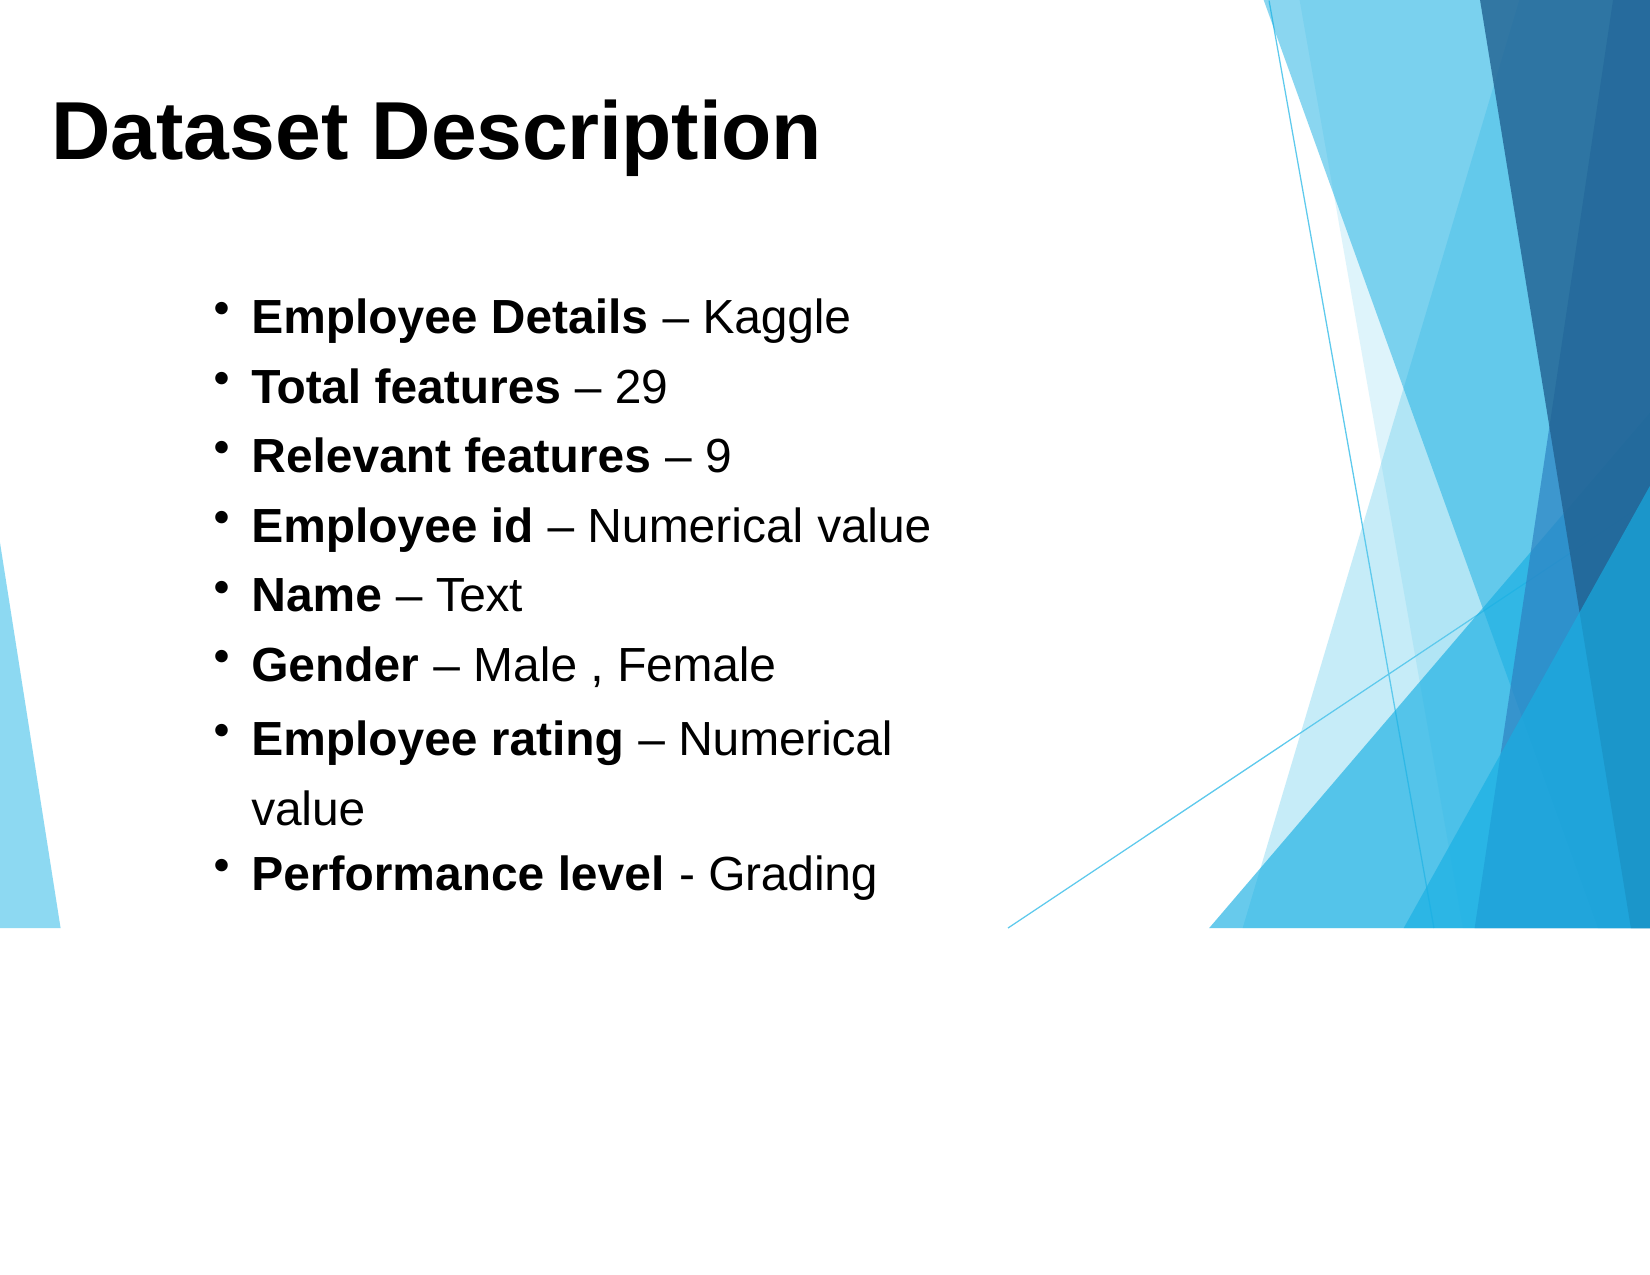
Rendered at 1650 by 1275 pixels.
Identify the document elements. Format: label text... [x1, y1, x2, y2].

text_box Employee Details – Kaggle Total features – 29 Relevant features – 9 Employee id – Numerical value Name – Text Gender – Male , Female Employee rating – Numerical value Performance level - Grading [211, 271, 937, 900]
title Dataset Description [49, 75, 829, 291]
